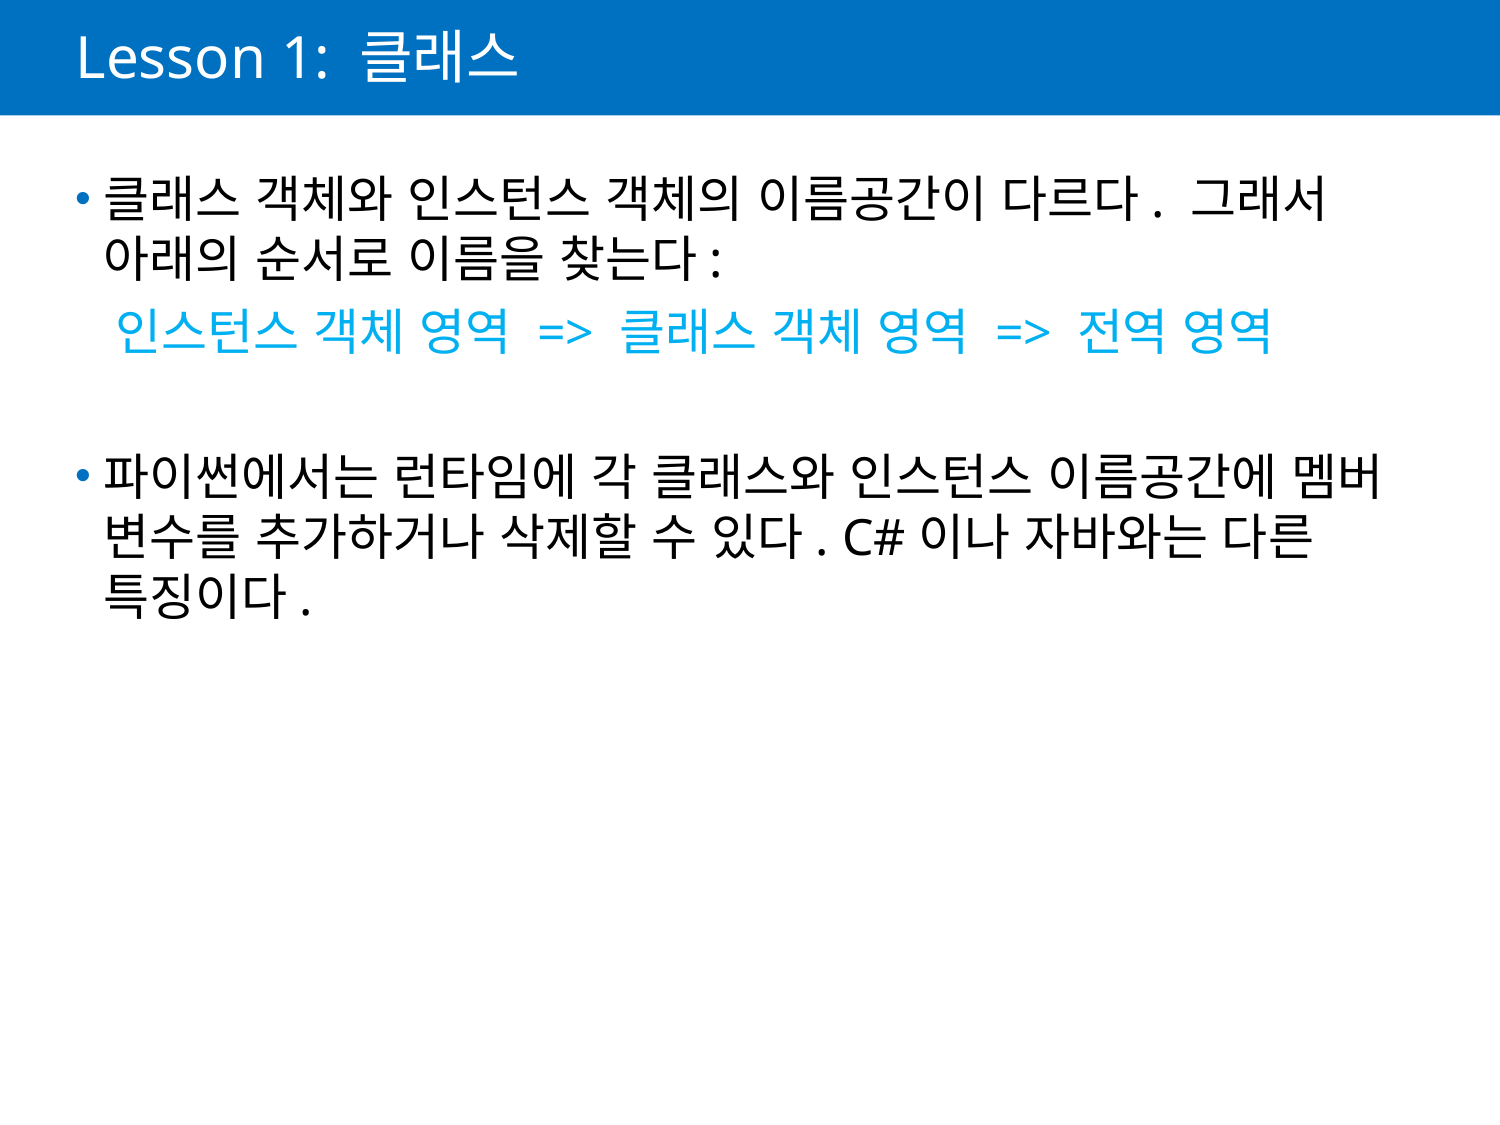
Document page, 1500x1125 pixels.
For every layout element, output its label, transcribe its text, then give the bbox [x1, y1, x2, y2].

title Lesson 1: 클래스 [75, 0, 1351, 122]
list 클래스 객체와 인스턴스 객체의 이름공간이 다르다. 그래서 아래의 순서로 이름을 찾는다: 인스턴스 객체 영역 => 클래스 객체 영역 => 전역 영역 파이썬에서는 런타임에 각 클래스와 인스턴스 이름공간에 멤버 변수를 추가하거나 삭제할 수 있다. C#이나 자바와는 다른 특징이다. [74, 167, 1408, 1013]
